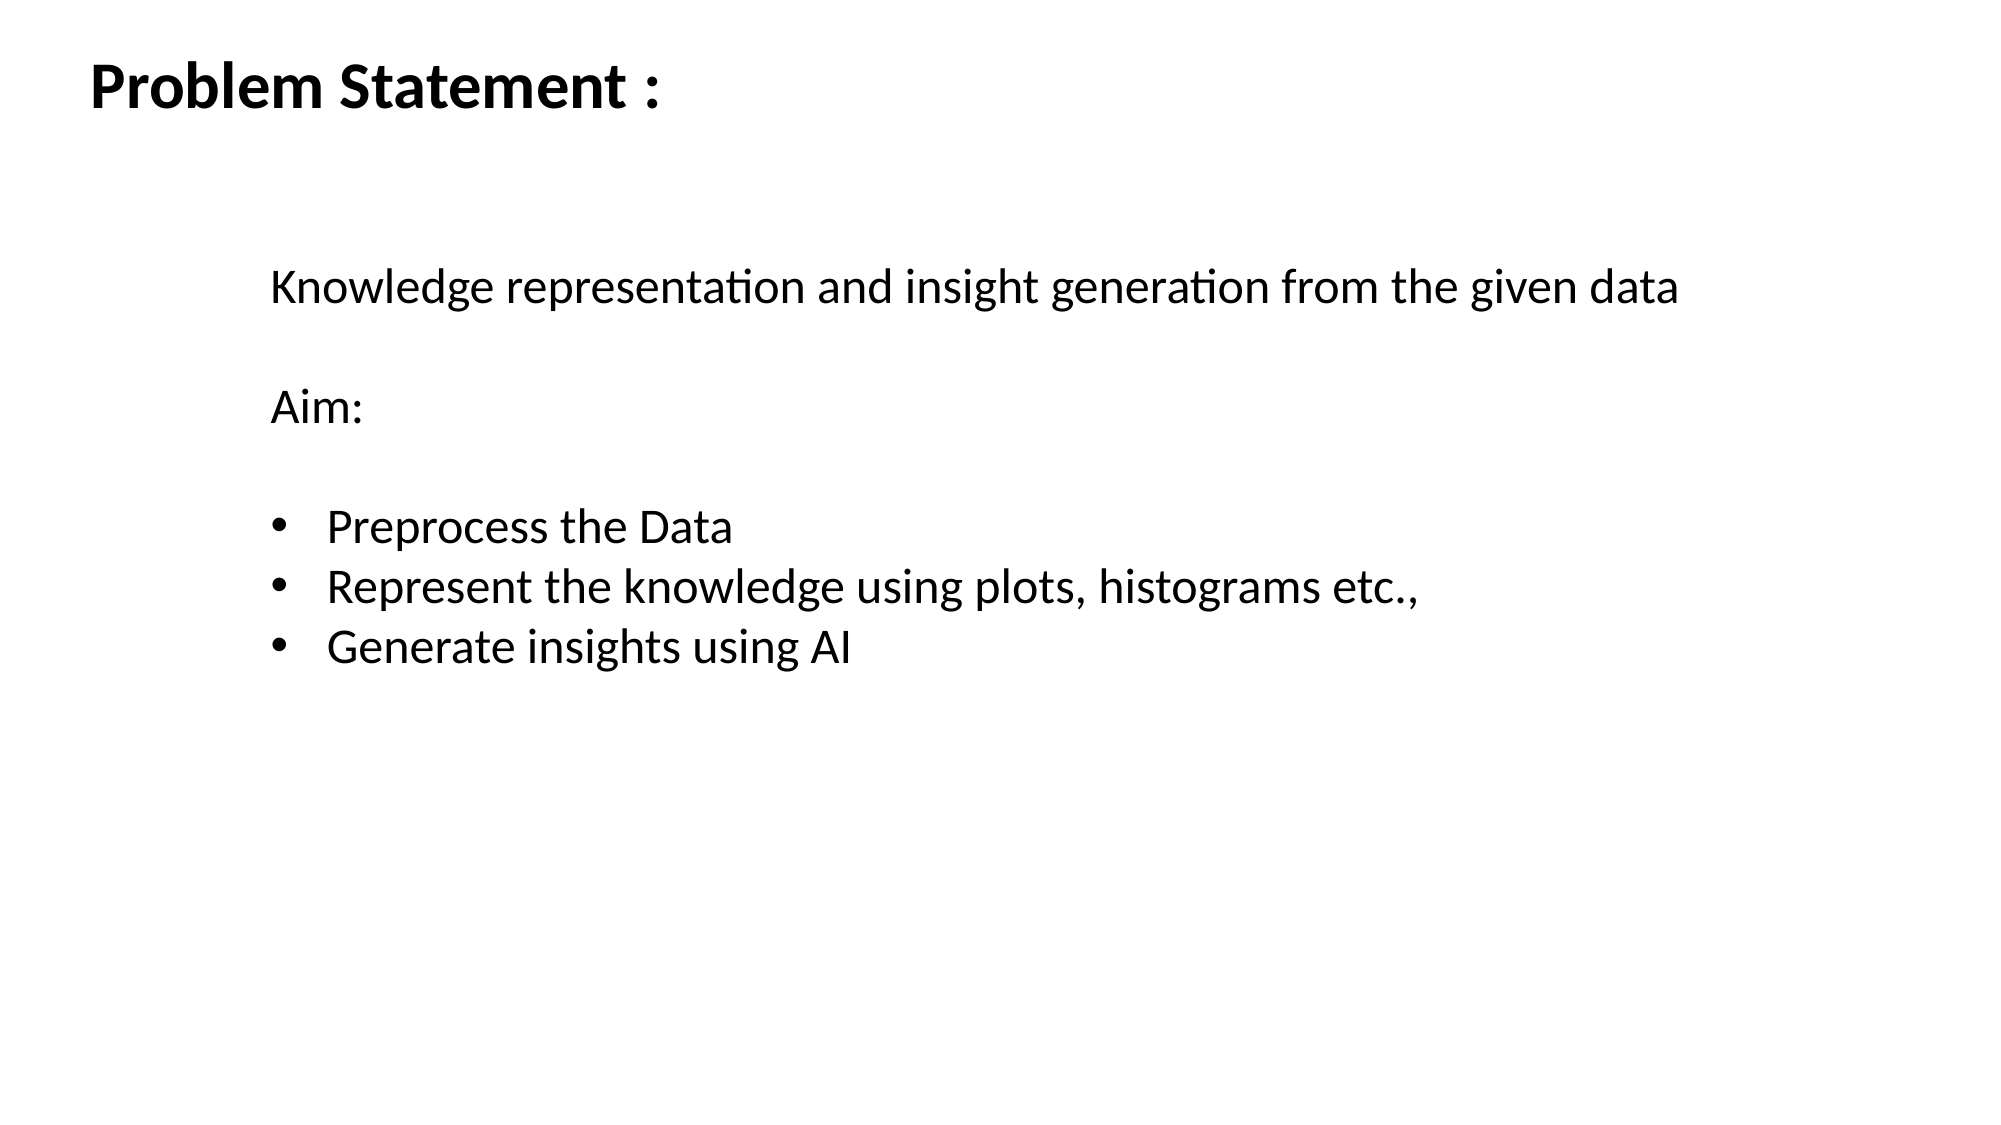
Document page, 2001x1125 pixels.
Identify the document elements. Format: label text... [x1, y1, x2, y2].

text_box Knowledge representation and insight generation from the given data Aim: Preprocess the Data Represent the knowledge using plots, histograms etc., Generate insights using AI [255, 246, 1836, 732]
text_box Problem Statement : [75, 34, 861, 130]
